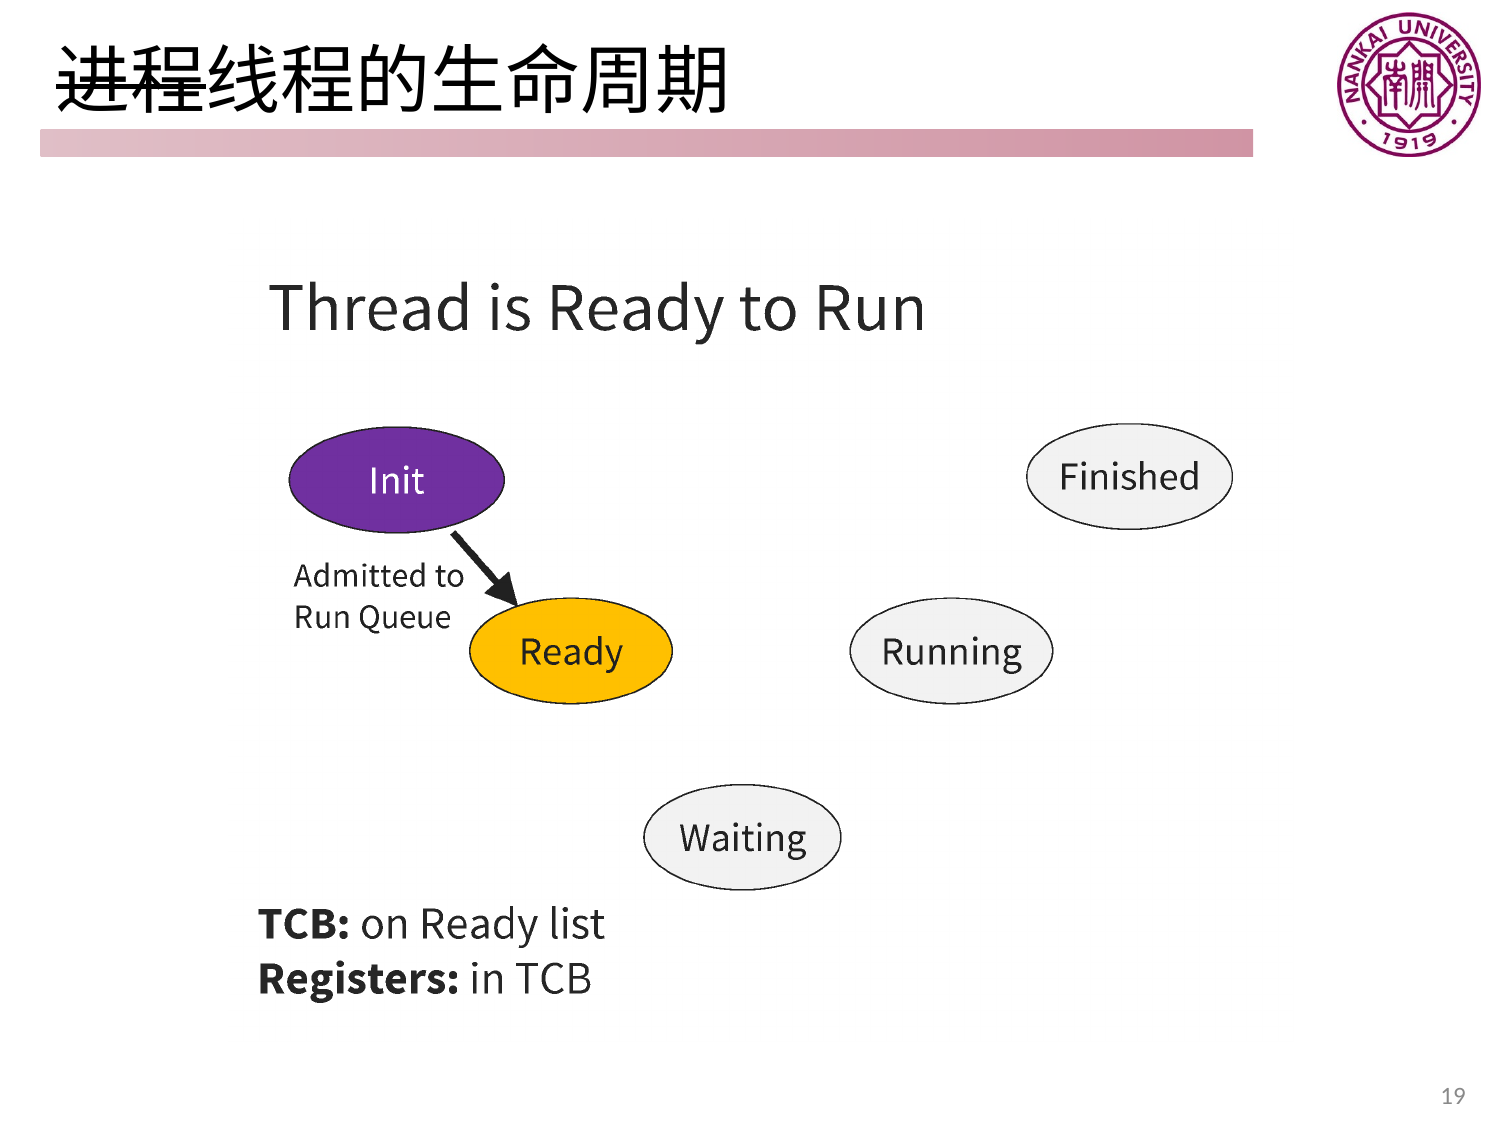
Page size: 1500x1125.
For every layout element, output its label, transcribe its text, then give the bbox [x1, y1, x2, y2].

picture [1337, 12, 1481, 157]
slide_number 19 [1143, 1065, 1481, 1125]
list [228, 218, 1294, 1042]
title 进程线程的生命周期 [40, 33, 1335, 133]
